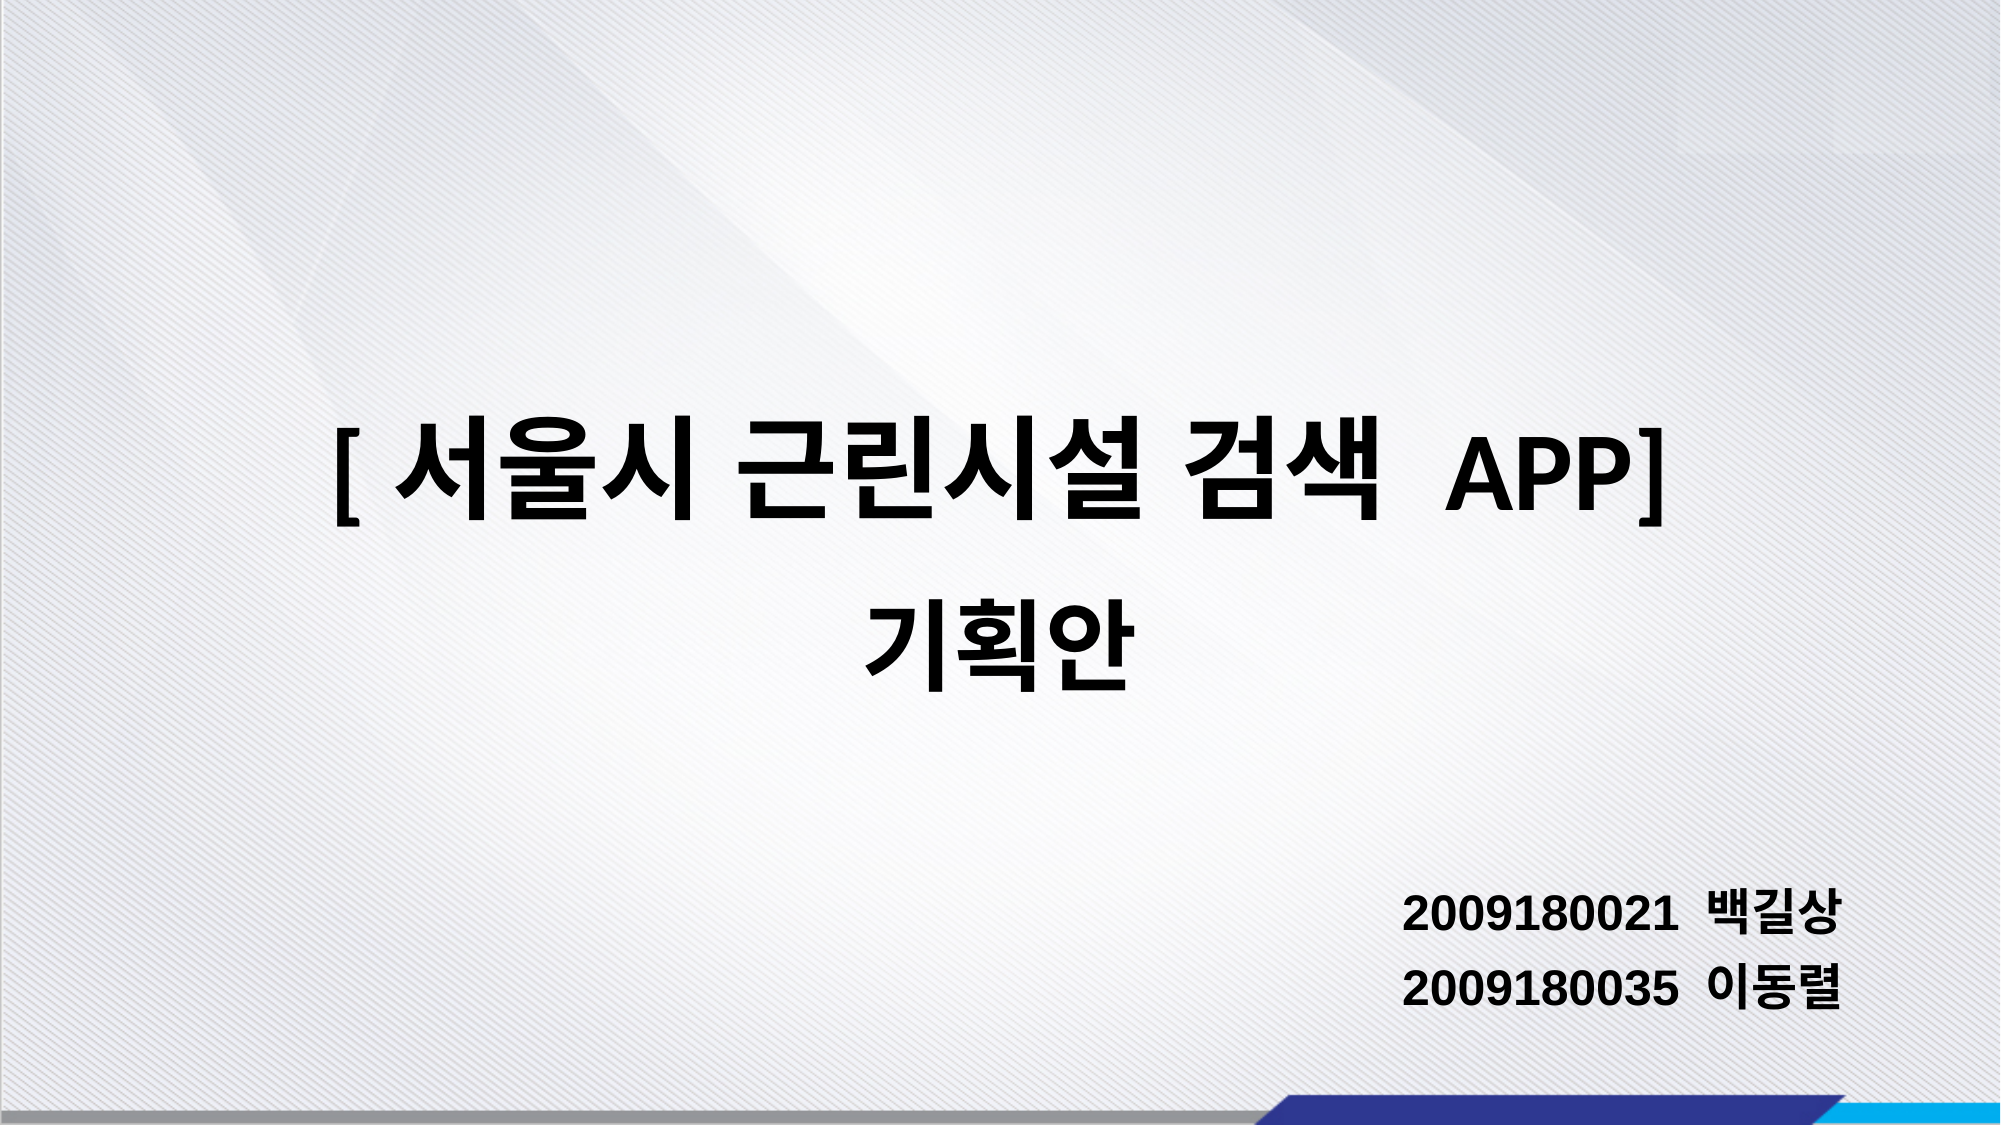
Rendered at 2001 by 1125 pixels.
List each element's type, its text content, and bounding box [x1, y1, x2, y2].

picture [0, 0, 2001, 1125]
subtitle 2009180021 백길상 2009180035 이동렬 [733, 799, 1859, 998]
title [서울시 근린시설 검색 APP] 기획안 [258, 281, 1742, 838]
